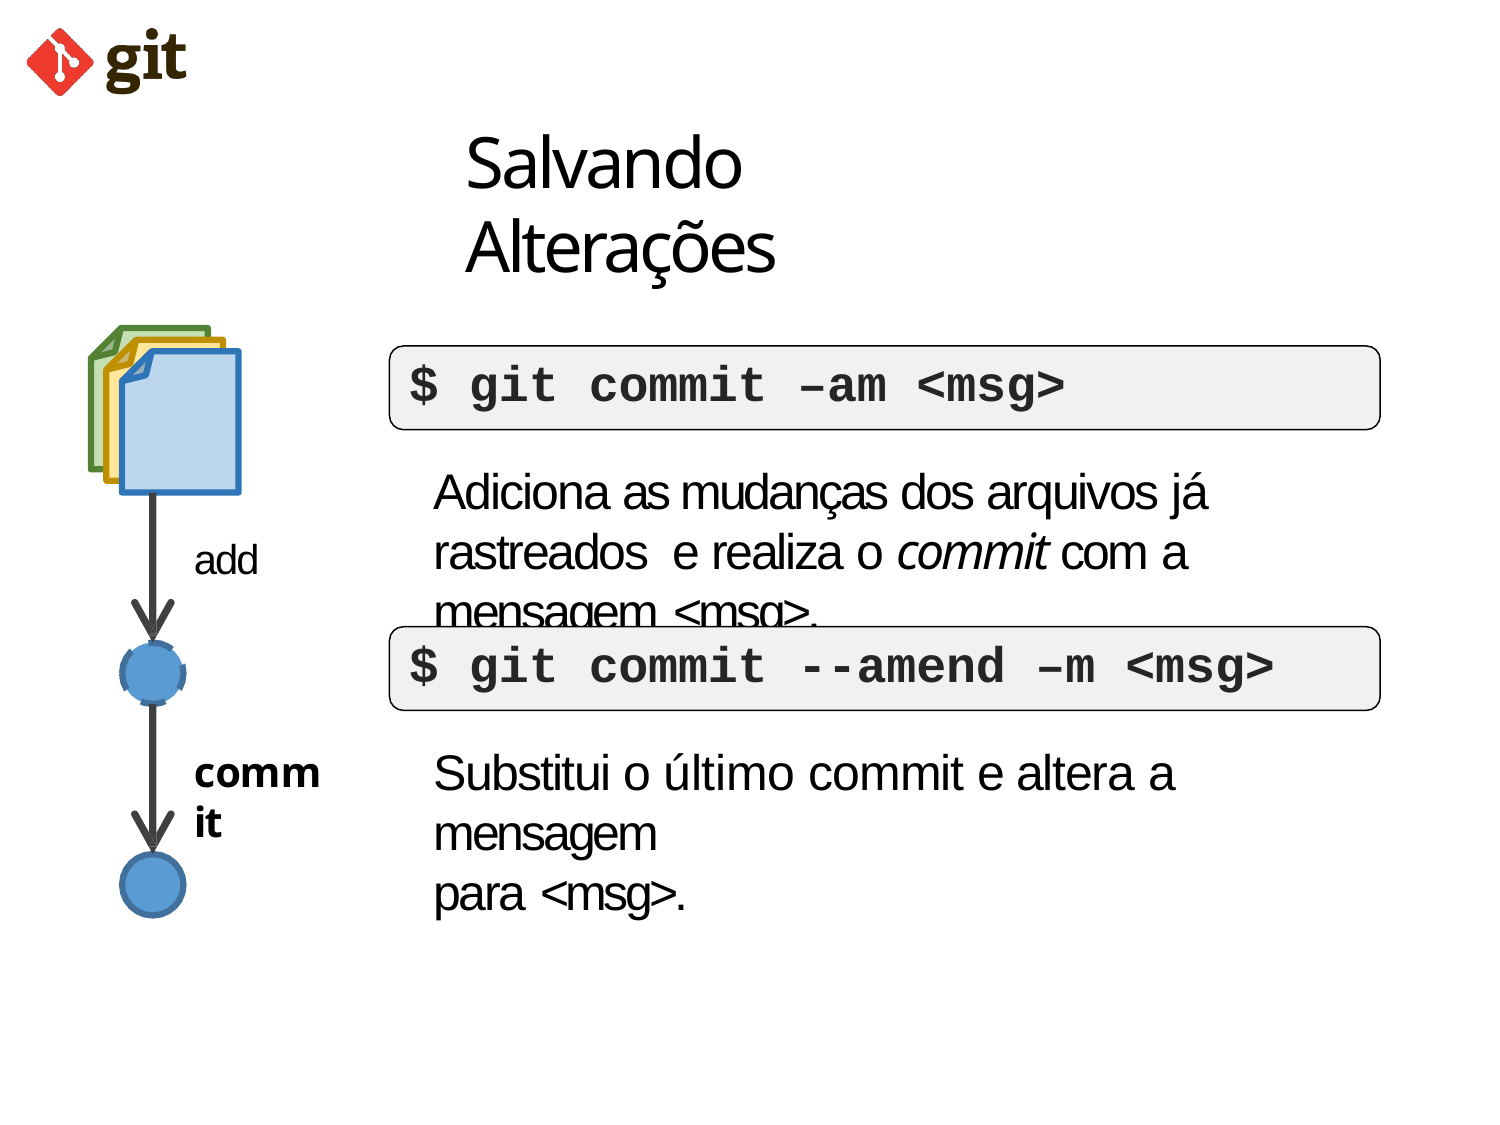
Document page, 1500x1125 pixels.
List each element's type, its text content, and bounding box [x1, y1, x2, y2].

text_box [122, 642, 184, 704]
text_box [389, 345, 1381, 430]
text_box [121, 351, 239, 493]
text_box Substitui o último commit e altera a mensagem para <msg>. [431, 738, 1394, 921]
text_box [122, 854, 184, 916]
text_box $ git commit --amend –m <msg> [406, 630, 1280, 693]
title Salvando Alterações [463, 115, 1037, 306]
text_box commit [191, 744, 329, 847]
text_box [110, 343, 135, 368]
text_box [131, 492, 175, 643]
text_box [389, 626, 1381, 711]
text_box add [191, 530, 261, 584]
text_box [93, 330, 120, 357]
text_box Adiciona as mudanças dos arquivos já rastreados e realiza o commit com a mensagem <msg>. [431, 457, 1425, 640]
text_box $ git commit –am <msg> [406, 349, 1070, 412]
text_box [125, 355, 150, 380]
text_box [106, 339, 224, 481]
picture [26, 28, 187, 96]
text_box [90, 328, 208, 470]
text_box [131, 704, 175, 855]
